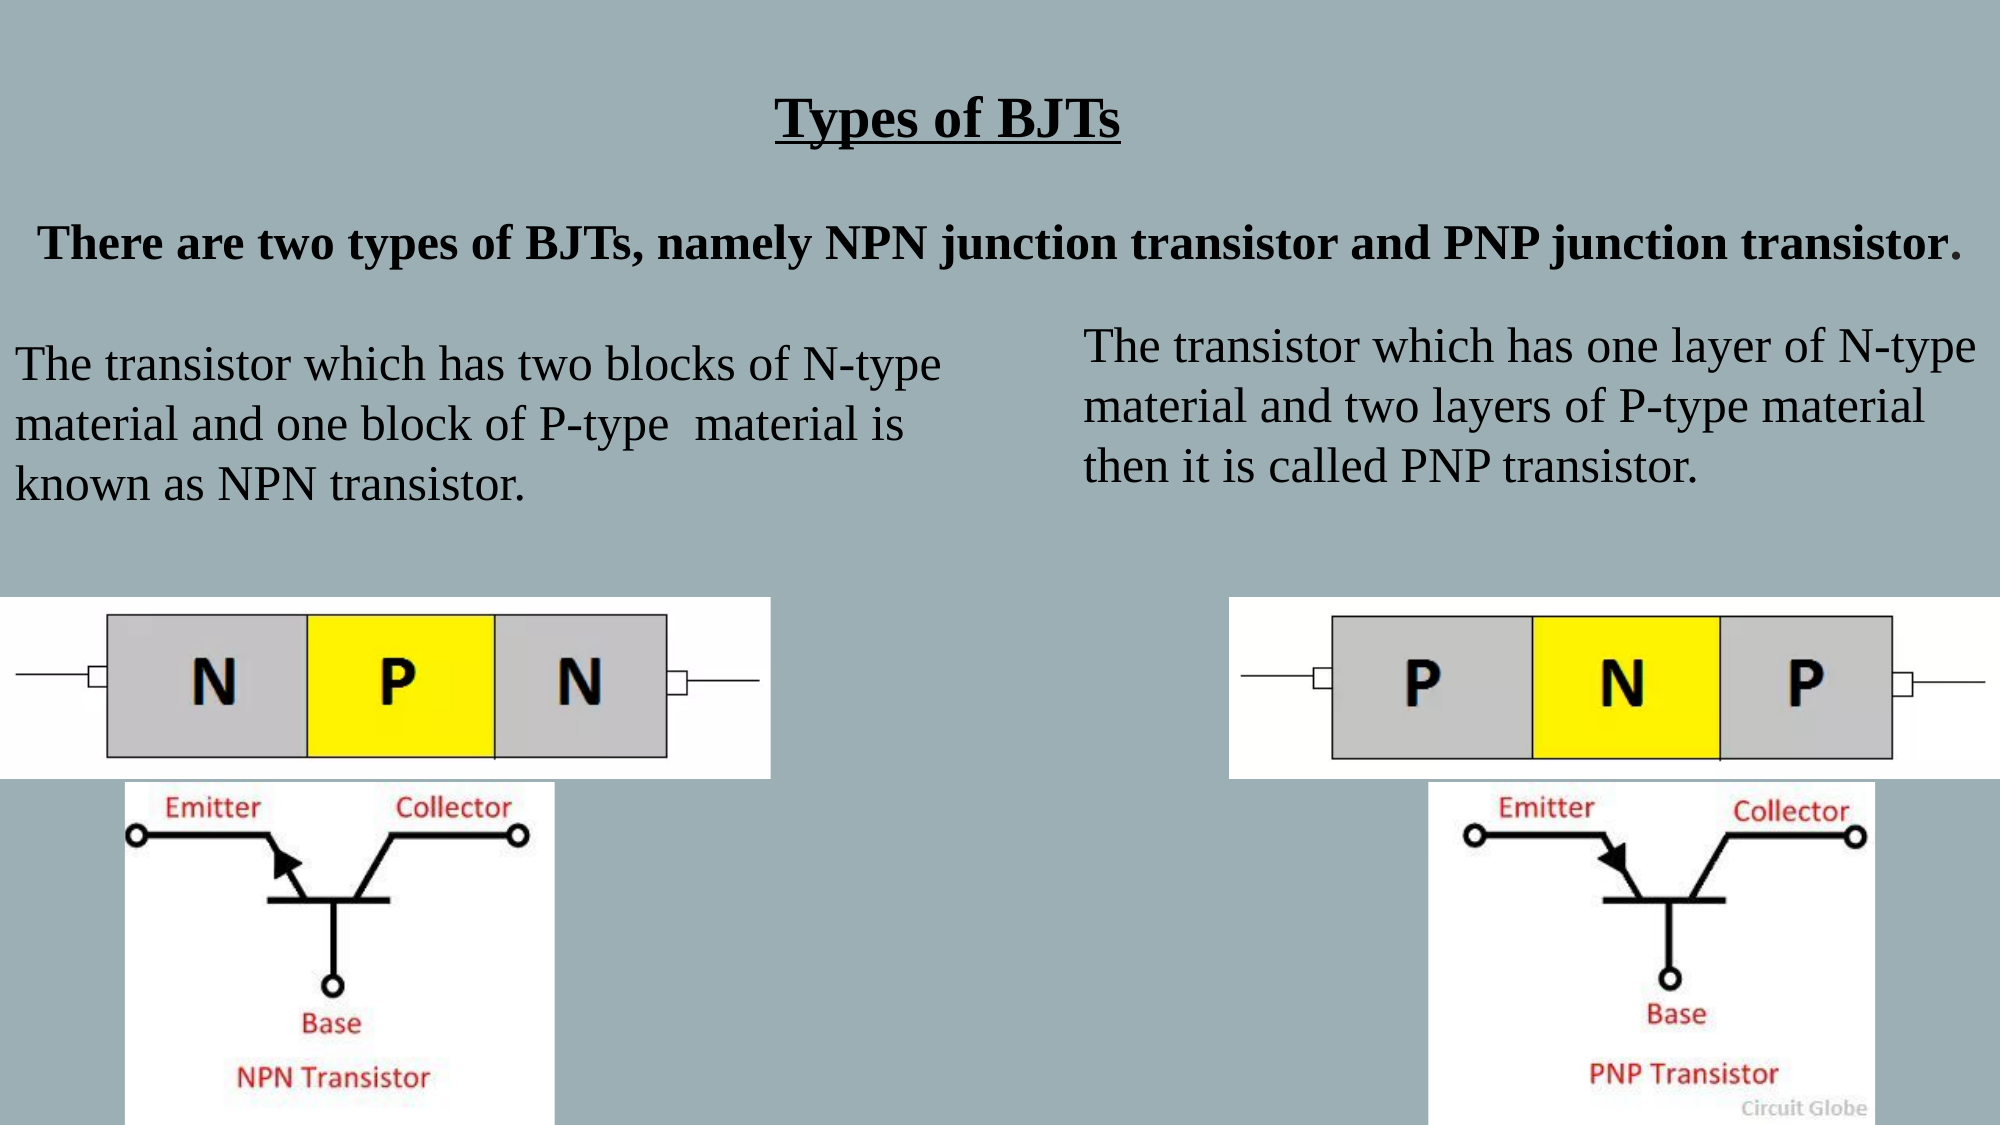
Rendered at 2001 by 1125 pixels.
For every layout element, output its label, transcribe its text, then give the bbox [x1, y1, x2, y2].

picture [0, 597, 771, 780]
text_box The transistor which has one layer of N-type material and two layers of P-type material then it is called PNP transistor. [1068, 304, 2000, 500]
text_box The transistor which has two blocks of N-type material and one block of P-type material is known as NPN transistor. [0, 322, 1000, 518]
picture [1428, 782, 1876, 1125]
picture [1229, 597, 2000, 780]
text_box Types of BJTs [759, 72, 1137, 157]
picture [124, 782, 555, 1125]
text_box There are two types of BJTs, namely NPN junction transistor and PNP junction transistor. [22, 202, 1978, 278]
